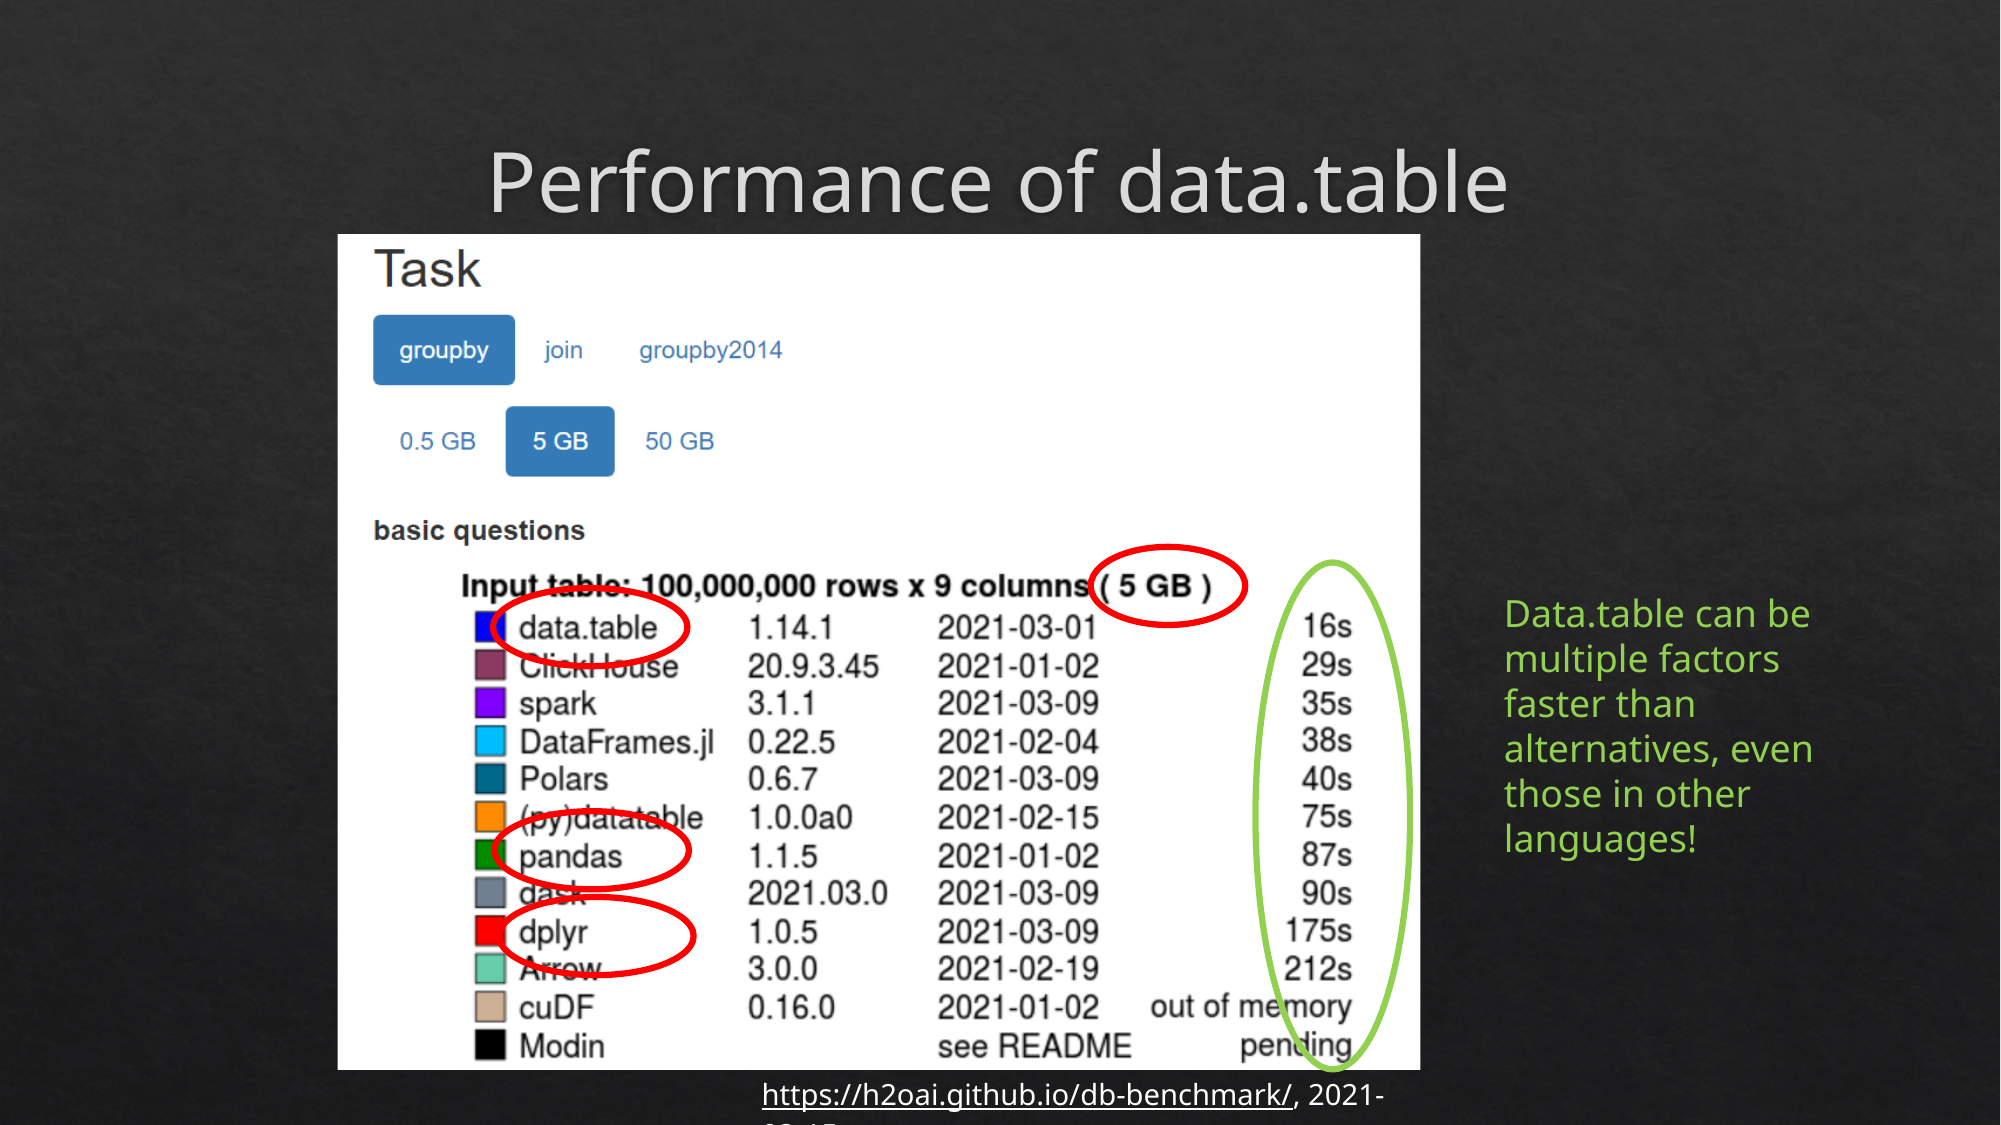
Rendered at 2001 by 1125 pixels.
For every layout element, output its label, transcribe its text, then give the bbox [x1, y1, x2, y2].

title Performance of data.table [149, 99, 1849, 260]
text_box Data.table can be multiple factors faster than alternatives, even those in other languages! [1488, 583, 1849, 868]
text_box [337, 234, 1424, 1121]
